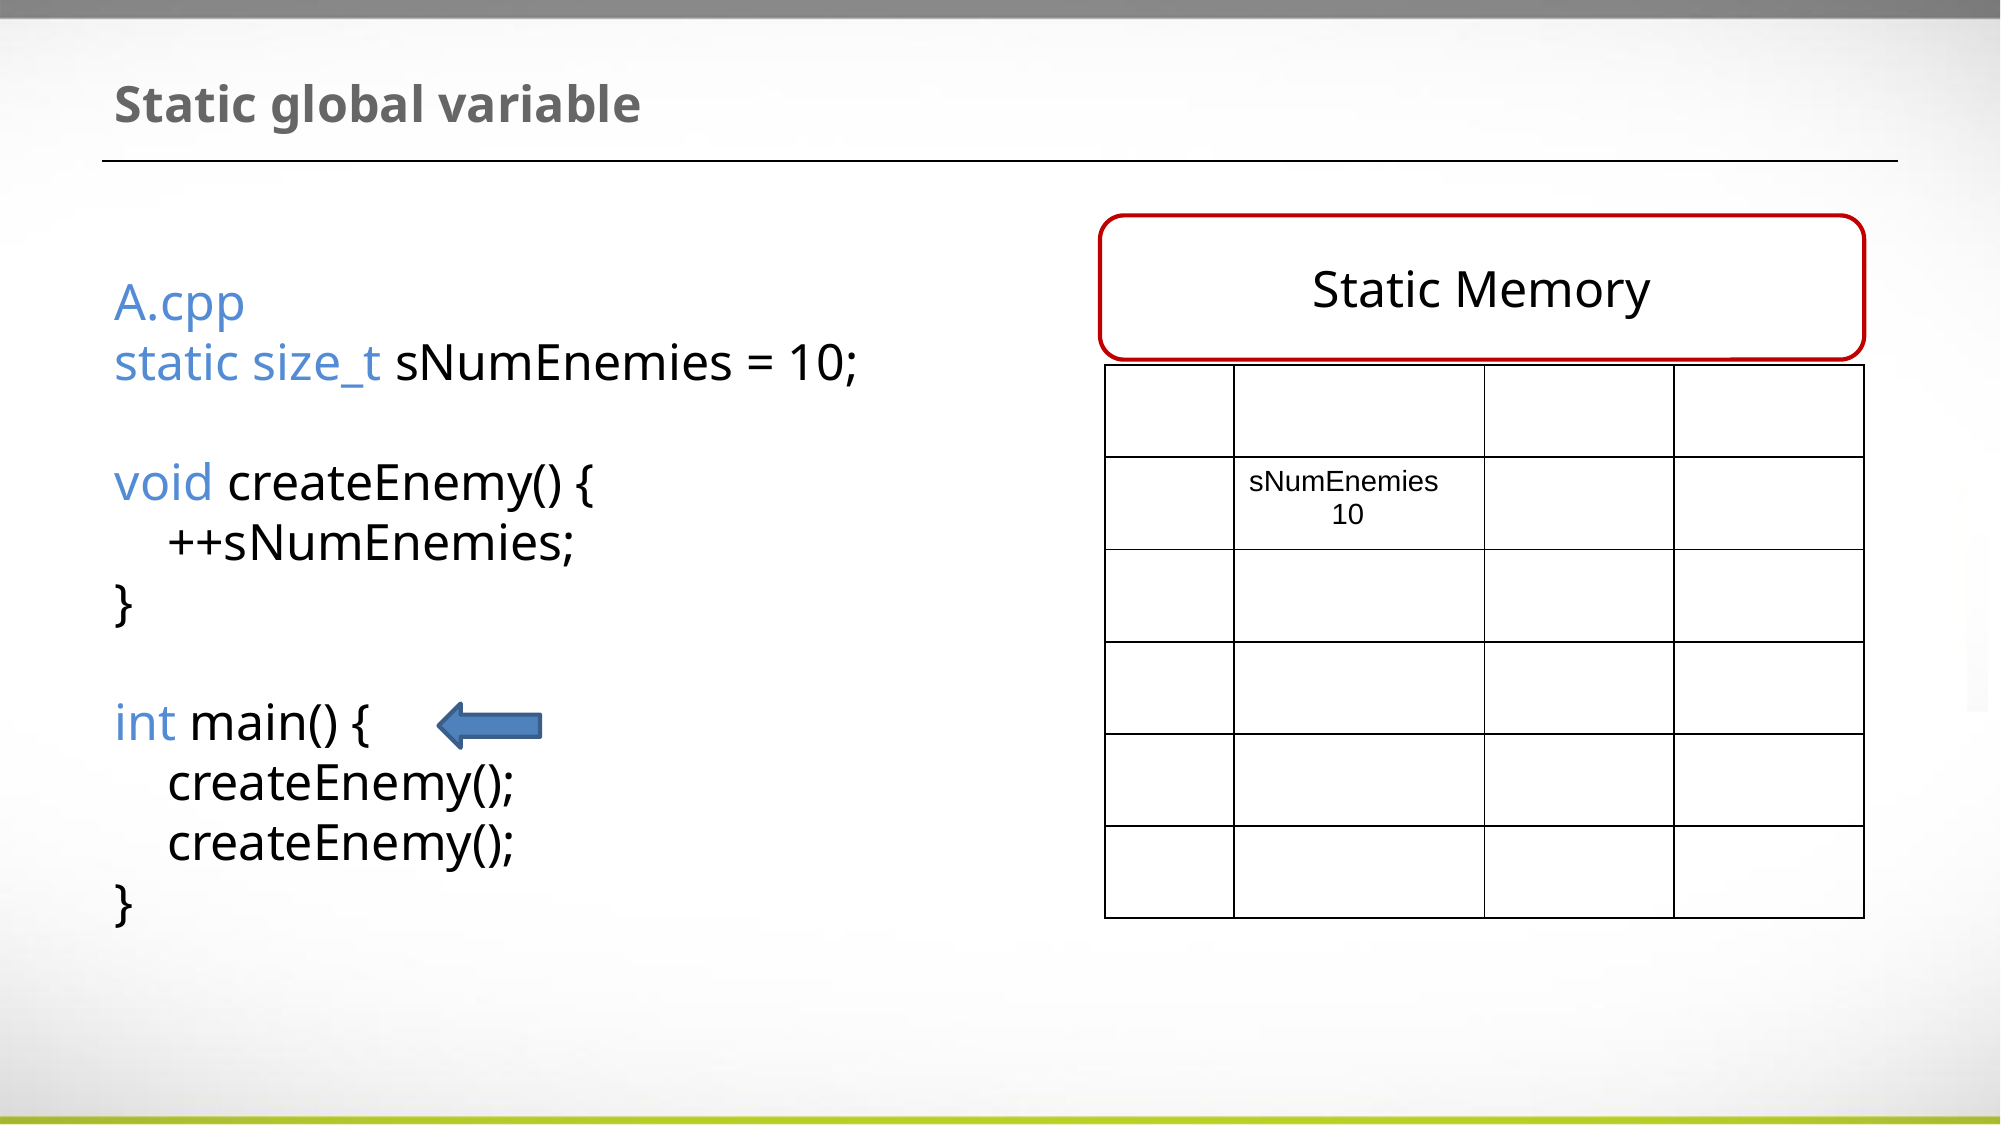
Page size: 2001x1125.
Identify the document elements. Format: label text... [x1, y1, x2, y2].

text_box [438, 703, 541, 748]
table_header [1485, 366, 1673, 456]
table_cell [1675, 458, 1863, 549]
table_header [1235, 366, 1484, 456]
table_cell [1106, 643, 1233, 733]
text_box Static Memory [1099, 215, 1865, 360]
list A.cpp static size_t sNumEnemies = 10; void createEnemy() { ++sNumEnemies; } int main() { createEnemy(); createEnemy(); } [99, 262, 1910, 1005]
table_cell [1675, 550, 1863, 641]
table_cell [1235, 827, 1484, 917]
table_cell [1485, 735, 1673, 825]
table_cell [1235, 643, 1484, 733]
table_cell [1675, 735, 1863, 825]
table_cell [1485, 550, 1673, 641]
table_cell sNumEnemies 10 [1235, 458, 1484, 549]
table_cell [1106, 827, 1233, 917]
table_cell [1485, 458, 1673, 549]
table_header [1675, 366, 1863, 456]
table_cell [1485, 827, 1673, 917]
table_cell [1106, 458, 1233, 549]
table_cell [1235, 550, 1484, 641]
table_cell [1106, 735, 1233, 825]
picture [0, 0, 2001, 1125]
table_cell [1485, 643, 1673, 733]
table_cell [1235, 735, 1484, 825]
table_cell [1675, 827, 1863, 917]
table_cell [1675, 643, 1863, 733]
title Static global variable [99, 45, 1900, 161]
table_cell [1106, 550, 1233, 641]
table_header [1106, 366, 1233, 456]
